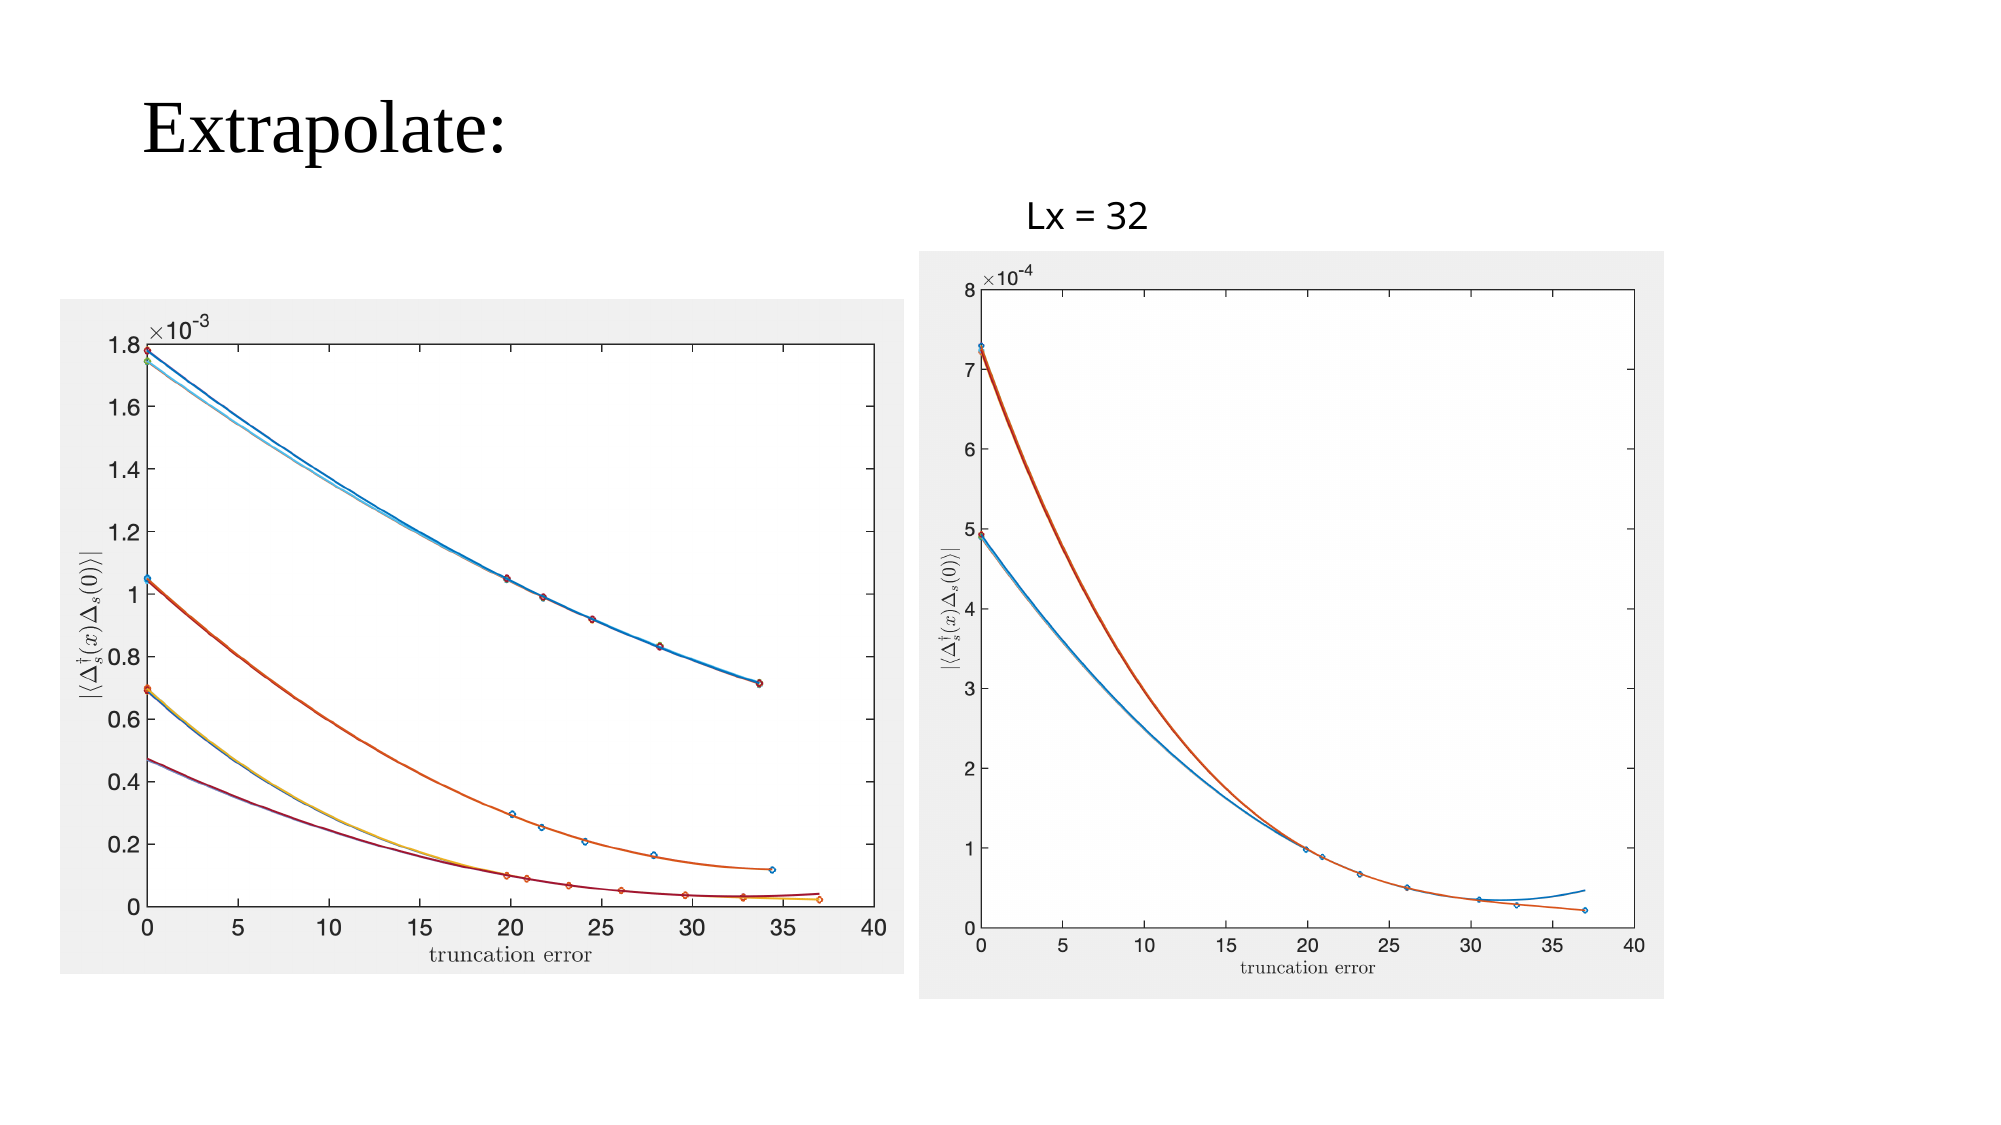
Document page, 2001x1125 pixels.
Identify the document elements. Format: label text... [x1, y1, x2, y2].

picture [919, 251, 1664, 999]
text_box Lx = 32 [1010, 184, 1334, 245]
text_box Extrapolate: [127, 70, 1128, 176]
picture [60, 299, 904, 975]
